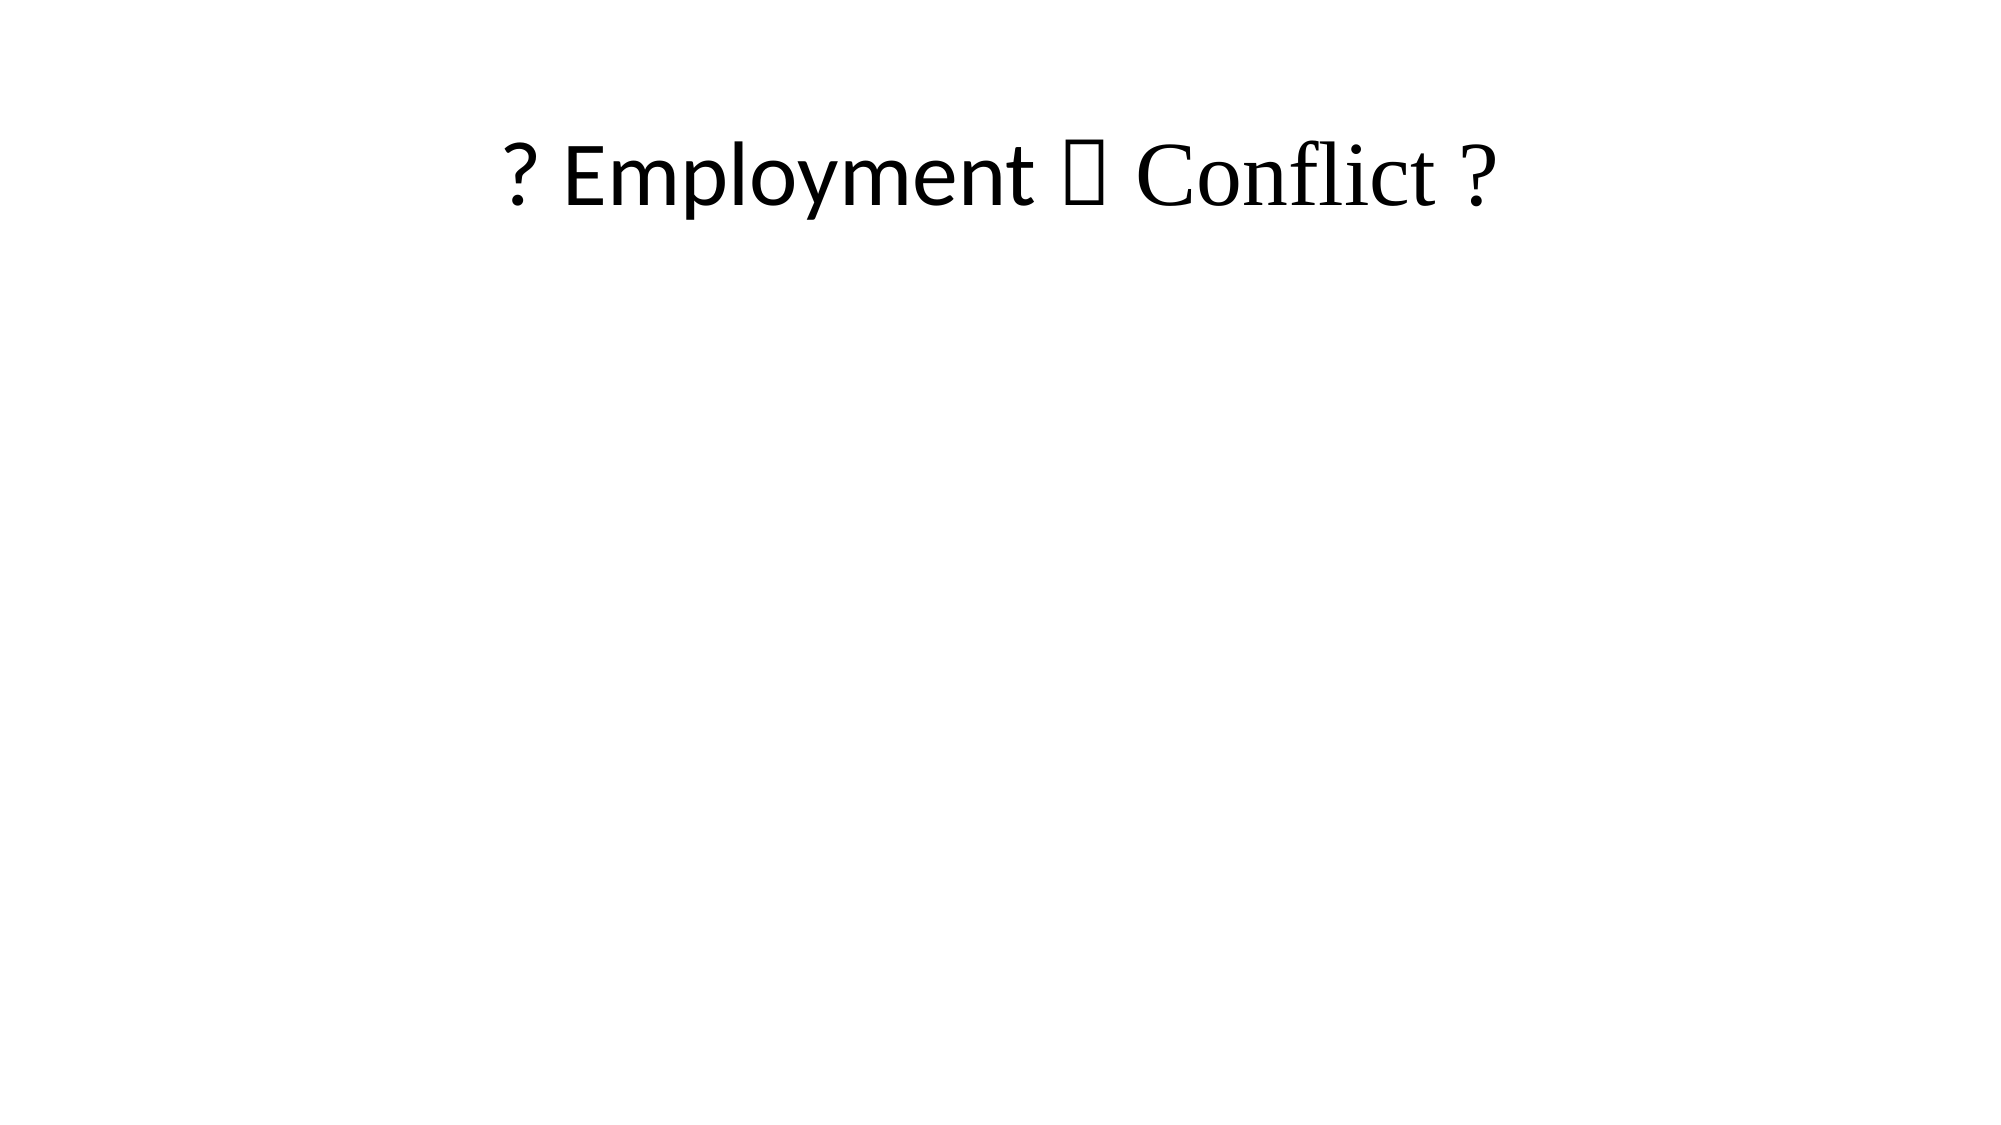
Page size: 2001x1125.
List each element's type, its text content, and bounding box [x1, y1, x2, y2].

title ? Employment  Conflict ? [137, 59, 1863, 278]
